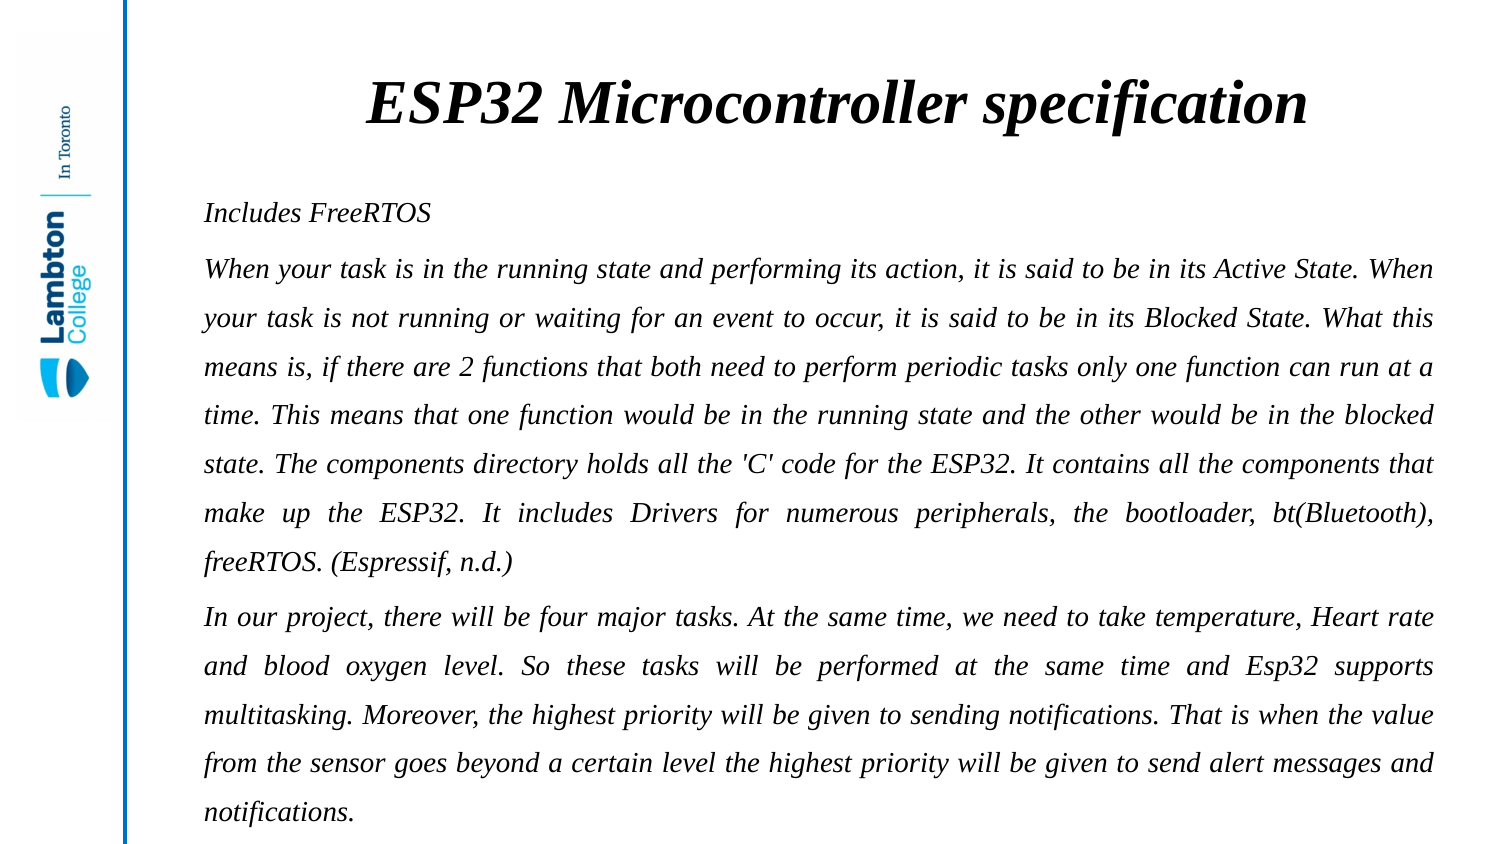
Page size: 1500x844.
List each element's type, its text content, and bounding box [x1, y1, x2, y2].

title ESP32 Microcontroller specification [209, 35, 1409, 161]
subtitle Includes FreeRTOS When your task is in the running state and performing its action, it is said to be in its Active State. When your task is not running or waiting for an event to occur, it is said to be in its Blocked State. What this means is, if there are 2 functions that both need to perform periodic tasks only one function can run at a time. This means that one function would be in the running state and the other would be in the blocked state. The components directory holds all the 'C' code for the ESP32. It contains all the components that make up the ESP32. It includes Drivers for numerous peripherals, the bootloader, bt(Bluetooth), freeRTOS. (Espressif, n.d.) In our project, there will be four major tasks. At the same time, we need to take temperature, Heart rate and blood oxygen level. So these tasks will be performed at the same time and Esp32 supports multitasking. Moreover, the highest priority will be given to sending notifications. That is when the value from the sensor goes beyond a certain level the highest priority will be given to send alert messages and notifications. [192, 174, 1448, 836]
picture [18, 33, 113, 422]
